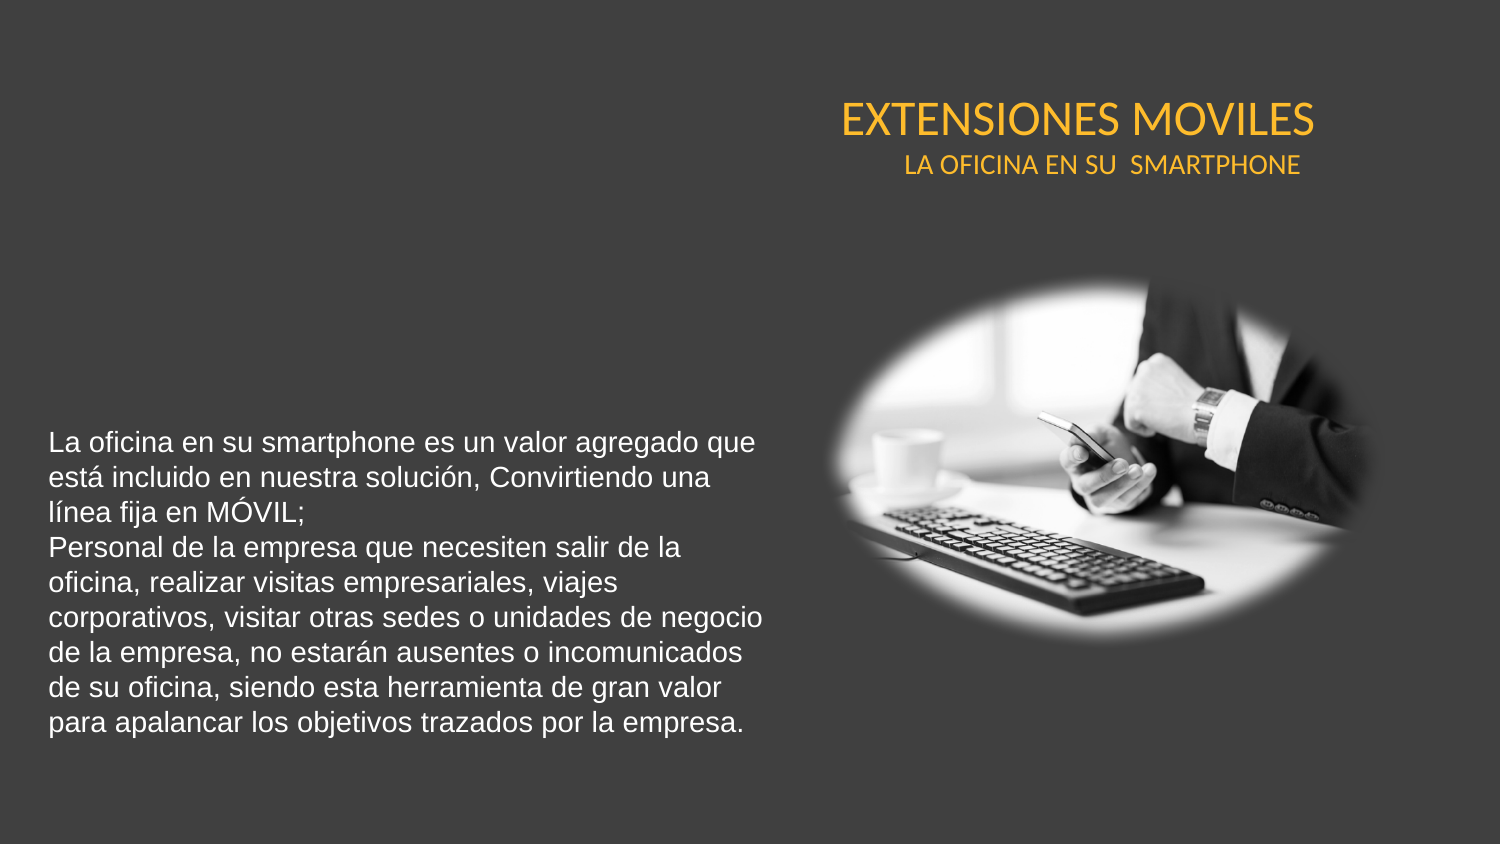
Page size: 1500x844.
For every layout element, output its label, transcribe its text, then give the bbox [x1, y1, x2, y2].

text_box La oficina en su smartphone es un valor agregado que está incluido en nuestra solución, Convirtiendo una línea fija en MÓVIL; Personal de la empresa que necesiten salir de la oficina, realizar visitas empresariales, viajes corporativos, visitar otras sedes o unidades de negocio de la empresa, no estarán ausentes o incomunicados de su oficina, siendo esta herramienta de gran valor para apalancar los objetivos trazados por la empresa. [33, 416, 784, 781]
picture [818, 270, 1388, 650]
text_box EXTENSIONES MOVILES LA OFICINA EN SU SMARTPHONE [681, 77, 1425, 223]
